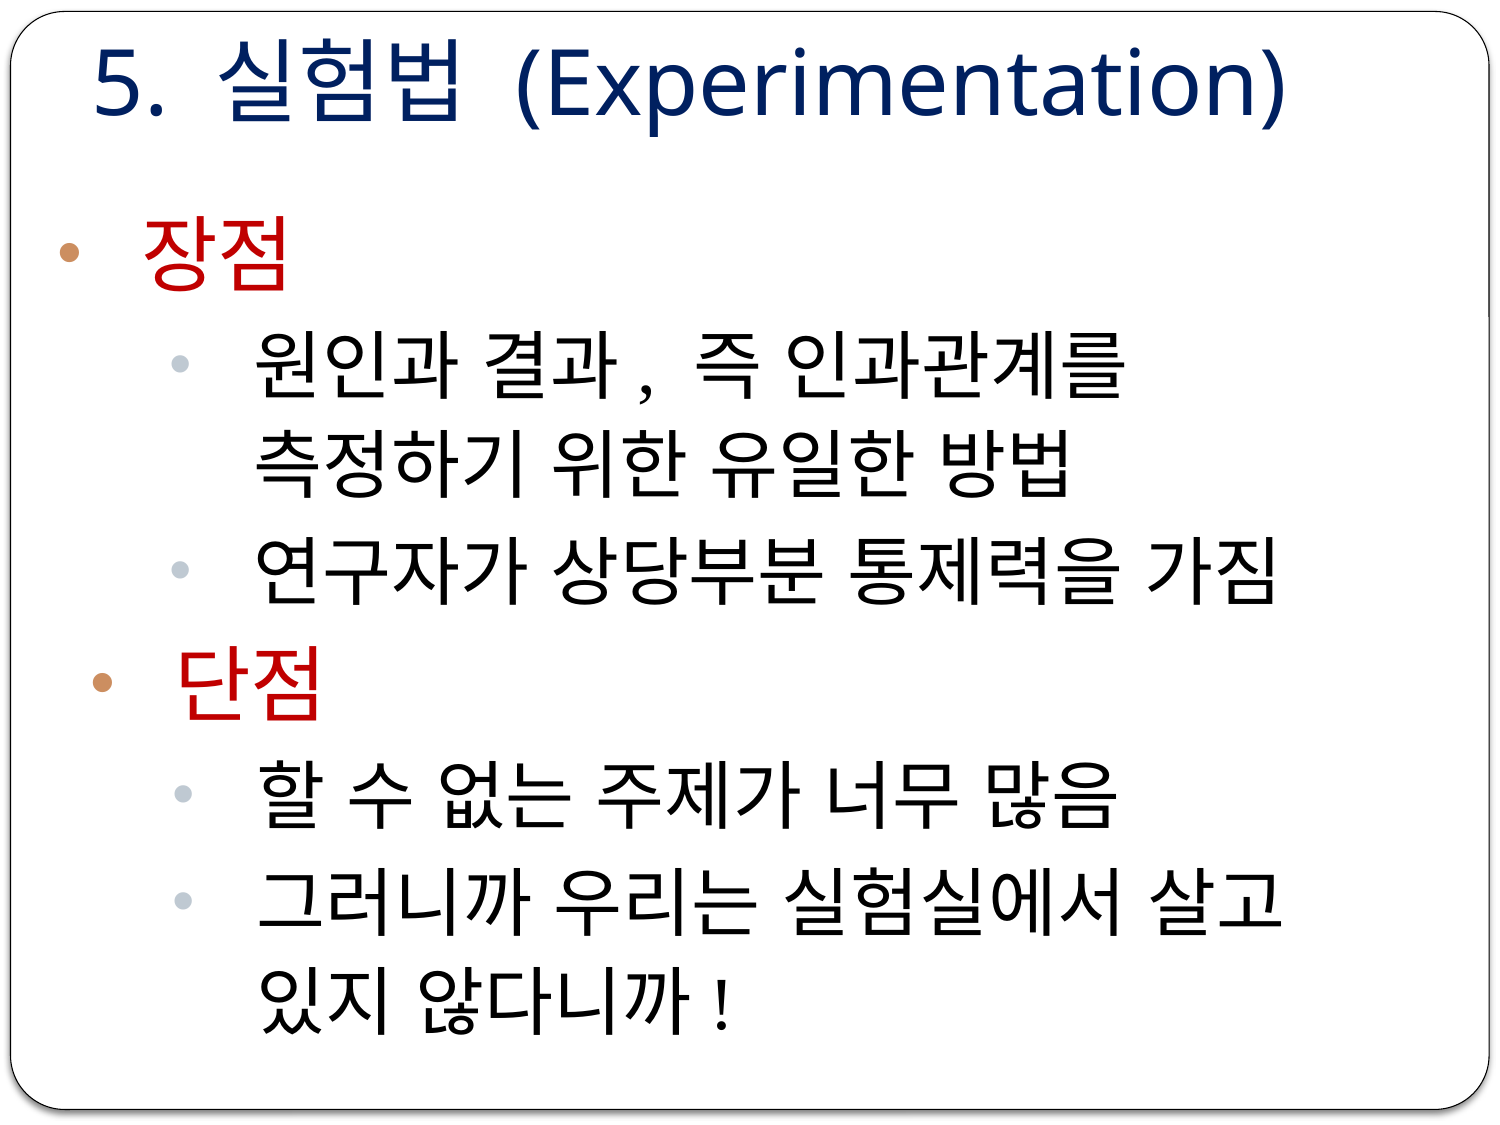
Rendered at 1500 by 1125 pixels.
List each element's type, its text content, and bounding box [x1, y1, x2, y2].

title 5. 실험법 (Experimentation) [53, 30, 1447, 149]
list 장점 원인과 결과, 즉 인과관계를 측정하기 위한 유일한 방법 연구자가 상당부분 통제력을 가짐 단점 할 수 없는 주제가 너무 많음 그러니까 우리는 실험실에서 살고 있지 않다니까! [0, 184, 1424, 1047]
